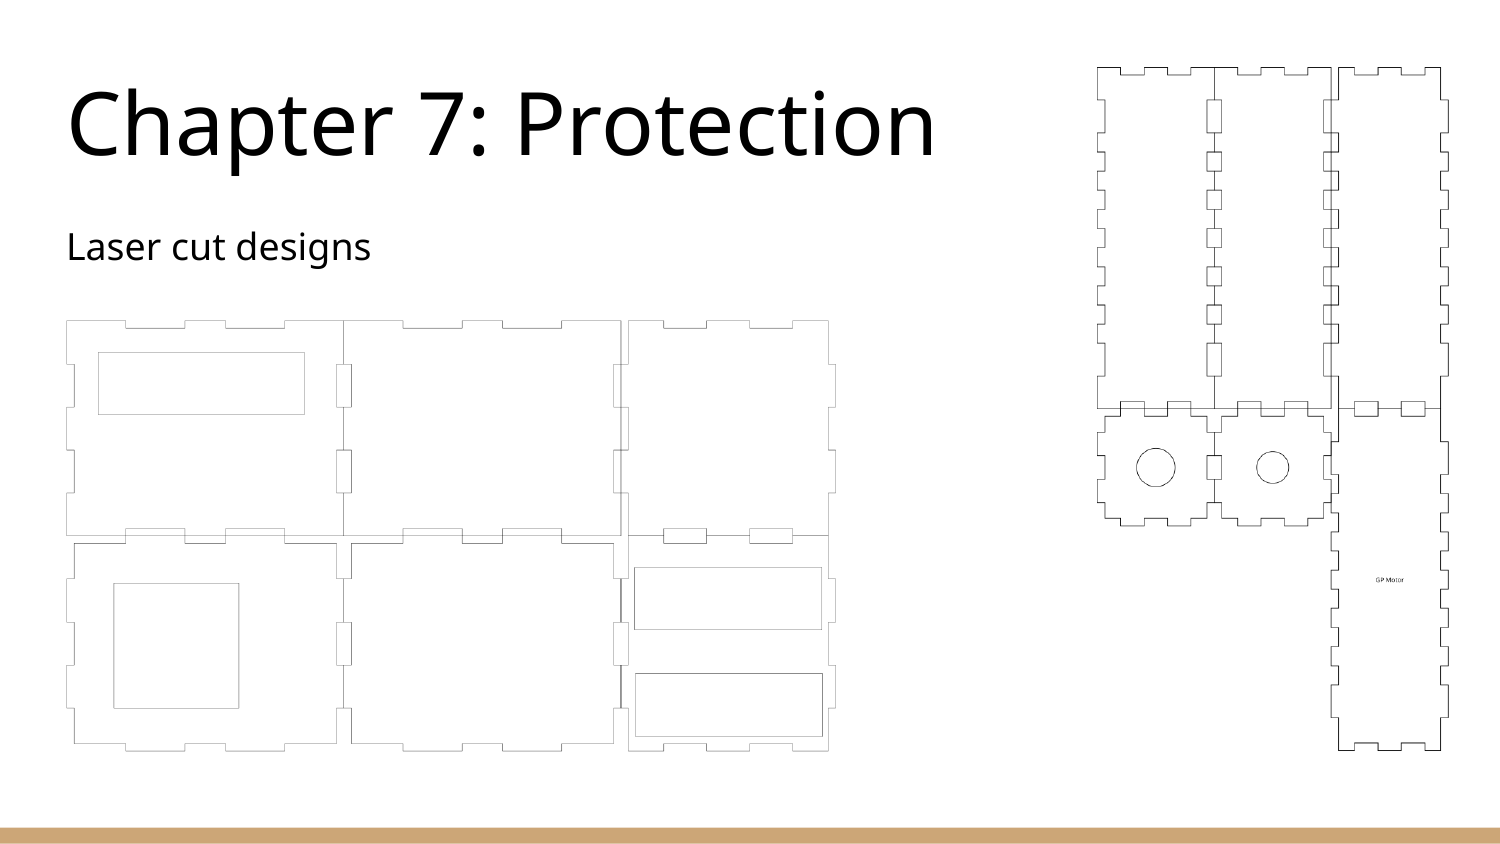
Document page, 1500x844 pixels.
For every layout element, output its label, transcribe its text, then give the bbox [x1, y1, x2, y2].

list Laser cut designs [51, 200, 1075, 752]
picture [50, 305, 851, 766]
picture [1080, 51, 1464, 766]
title Chapter 7: Protection [51, 51, 1079, 189]
